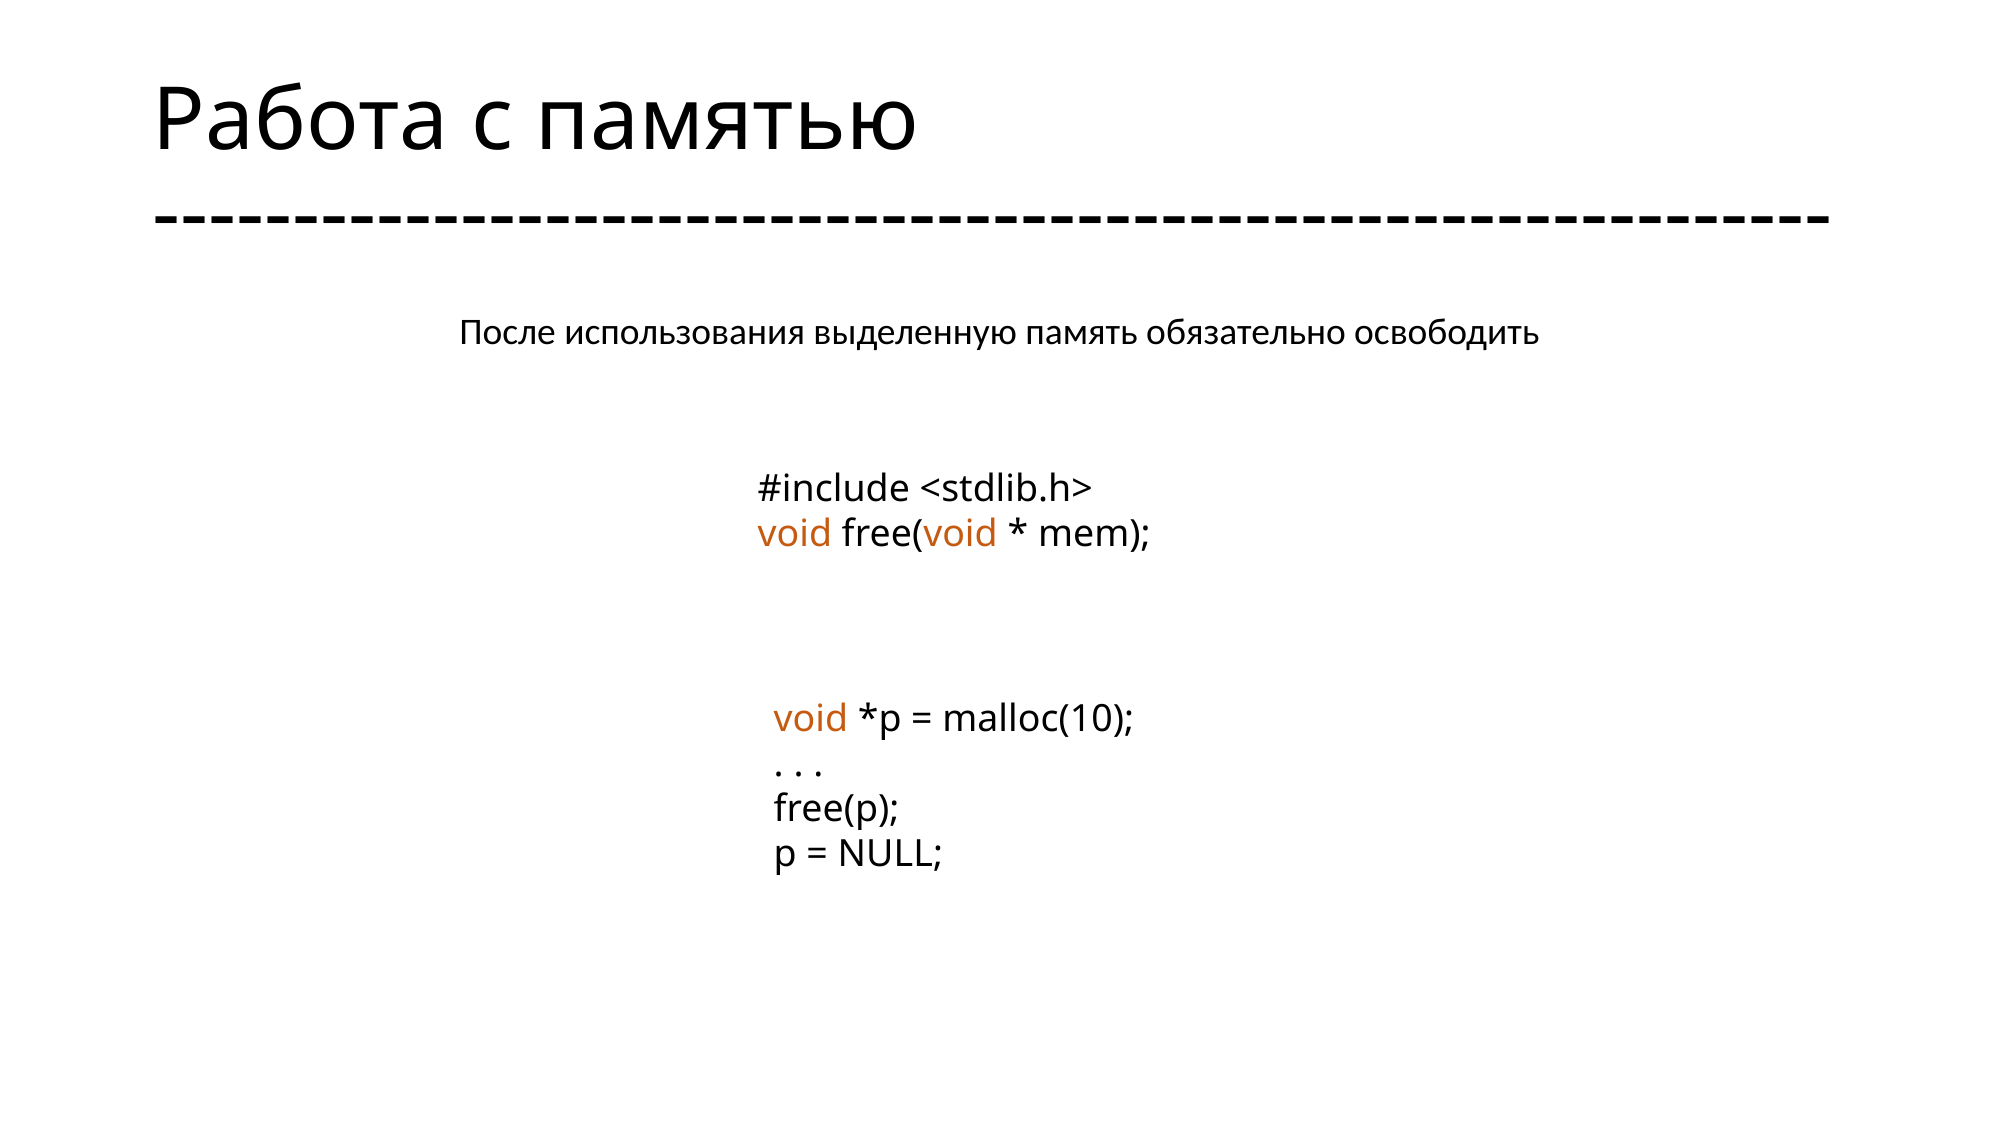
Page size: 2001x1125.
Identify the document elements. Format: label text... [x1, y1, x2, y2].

text_box После использования выделенную память обязательно освободить [444, 299, 1556, 360]
title Работа с памятью ------------------------------------------------------------ [137, 59, 1863, 278]
text_box #include <stdlib.h> void free(void * mem); [742, 456, 1166, 562]
text_box void *p = malloc(10); . . . free(p); p = NULL; [758, 686, 1150, 882]
